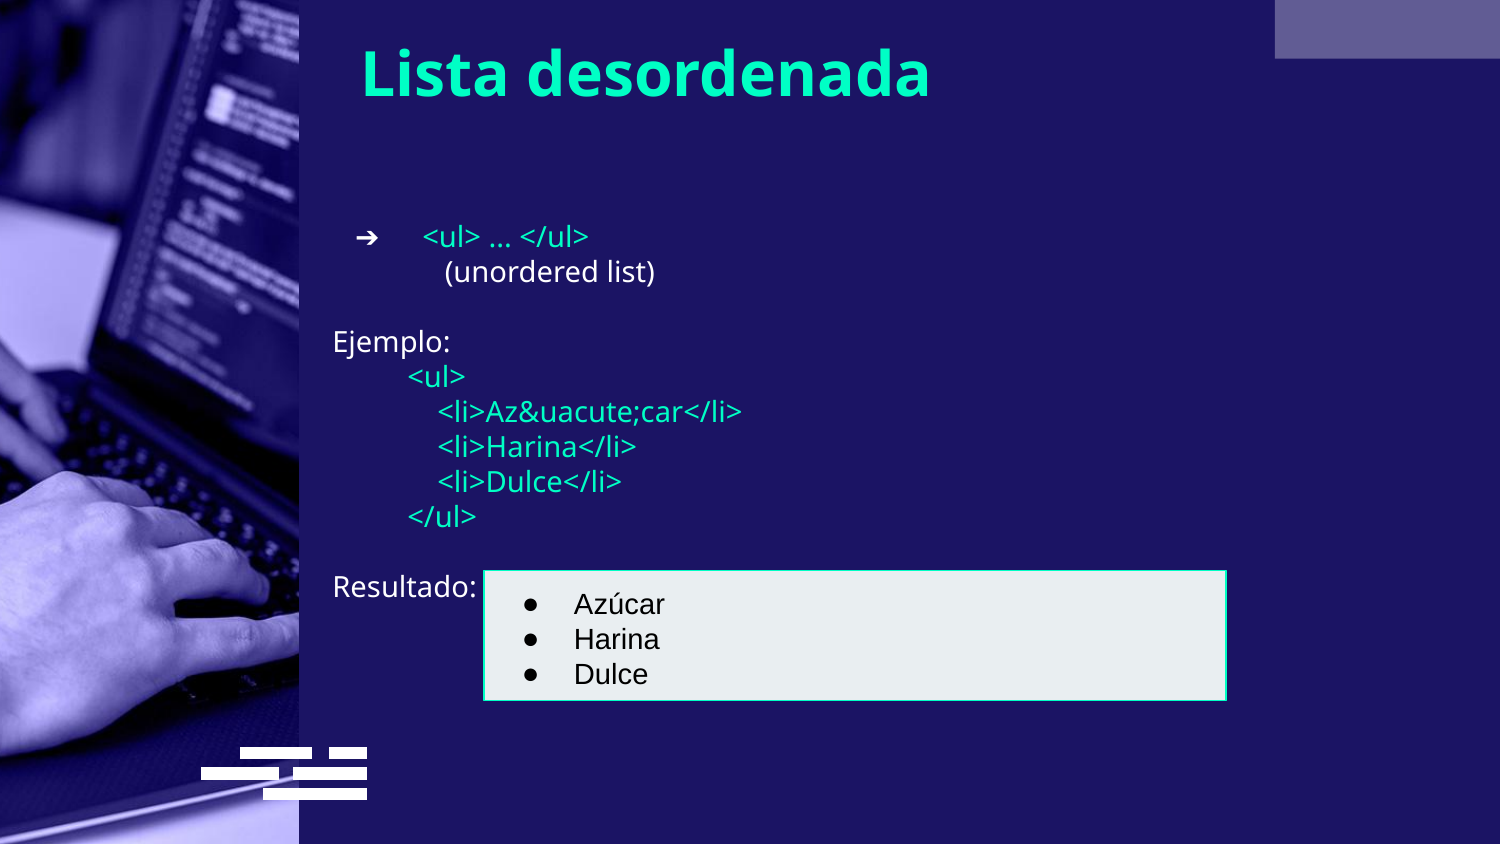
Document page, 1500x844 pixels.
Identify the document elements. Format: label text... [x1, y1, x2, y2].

title Lista desordenada [345, 18, 1266, 129]
text_box <ul> ... </ul> (unordered list) Ejemplo: <ul> <li>Az&uacute;car</li> <li>Harina</li> <li>Dulce</li> </ul> Resultado: [317, 203, 1469, 730]
picture [0, 0, 300, 844]
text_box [200, 746, 368, 801]
text_box Azúcar Harina Dulce [483, 570, 1227, 701]
